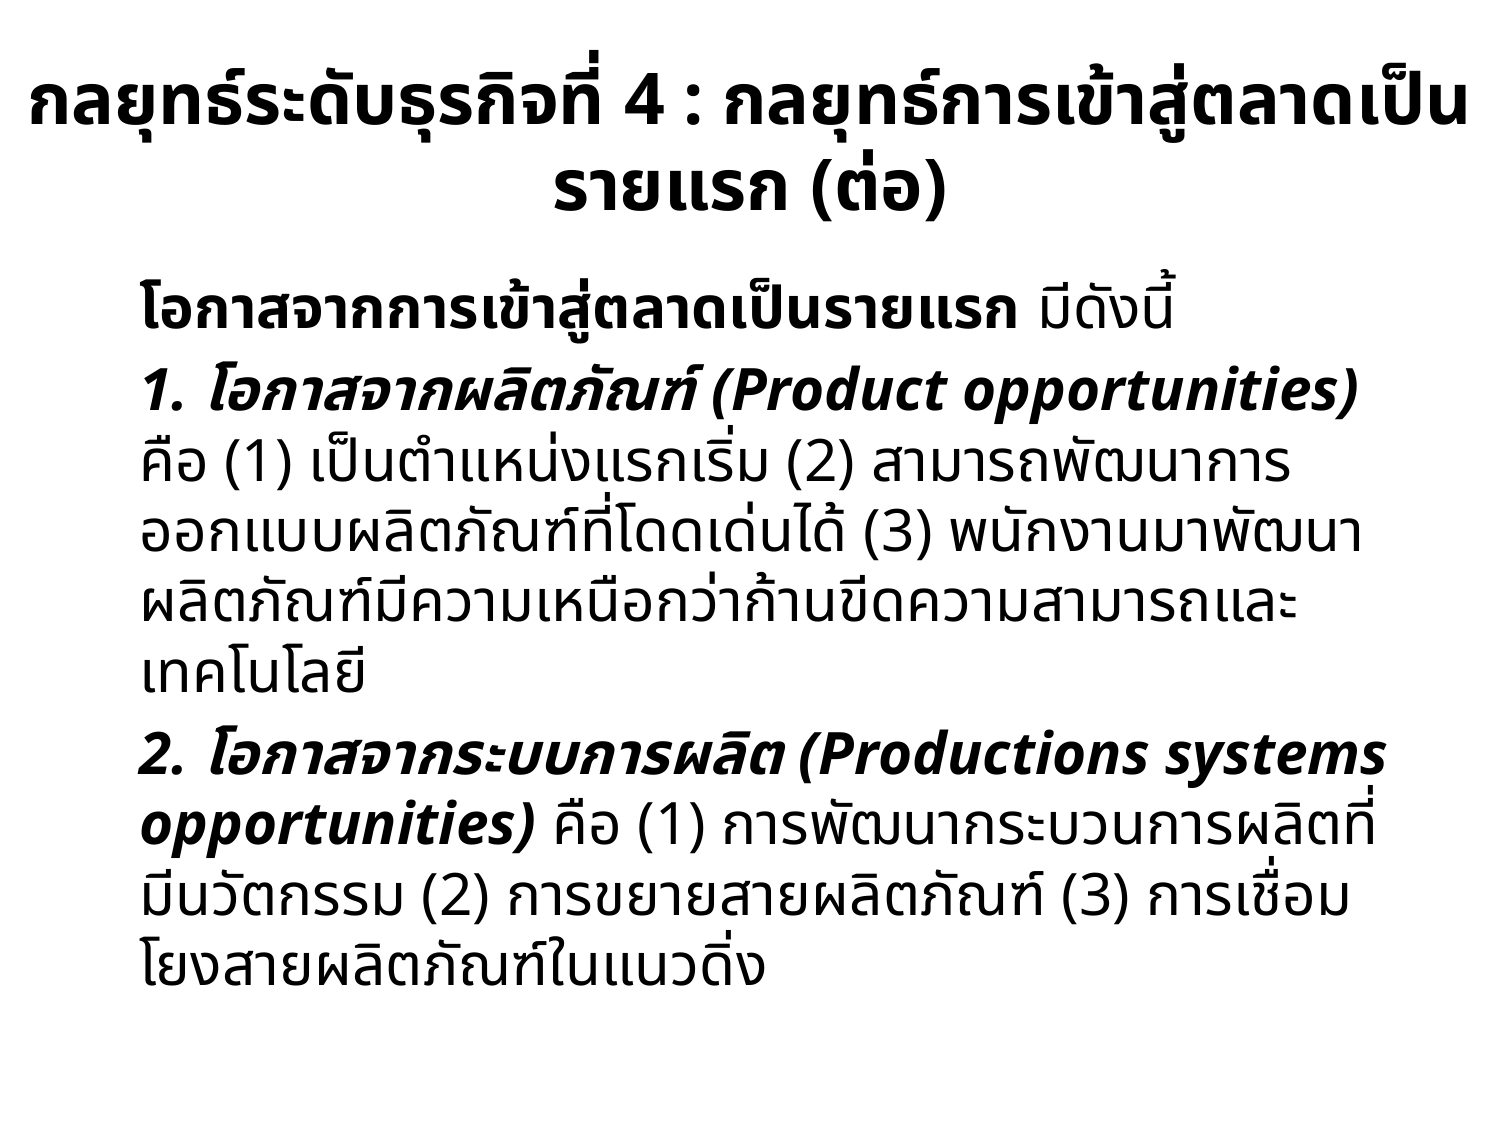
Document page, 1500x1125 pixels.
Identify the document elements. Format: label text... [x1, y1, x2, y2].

list โอกาสจากการเข้าสู่ตลาดเป็นรายแรก มีดังนี้ 1. โอกาสจากผลิตภัณฑ์ (Product opportunities) คือ (1) เป็นตำแหน่งแรกเริ่ม (2) สามารถพัฒนาการออกแบบผลิตภัณฑ์ที่โดดเด่นได้ (3) พนักงานมาพัฒนาผลิตภัณฑ์มีความเหนือกว่าก้านขีดความสามารถและเทคโนโลยี 2. โอกาสจากระบบการผลิต (Productions systems opportunities) คือ (1) การพัฒนากระบวนการผลิตที่มีนวัตกรรม (2) การขยายสายผลิตภัณฑ์ (3) การเชื่อมโยงสายผลิตภัณฑ์ในแนวดิ่ง [75, 262, 1425, 1005]
title กลยุทธ์ระดับธุรกิจที่ 4 : กลยุทธ์การเข้าสู่ตลาดเป็นรายแรก (ต่อ) [0, 45, 1500, 233]
